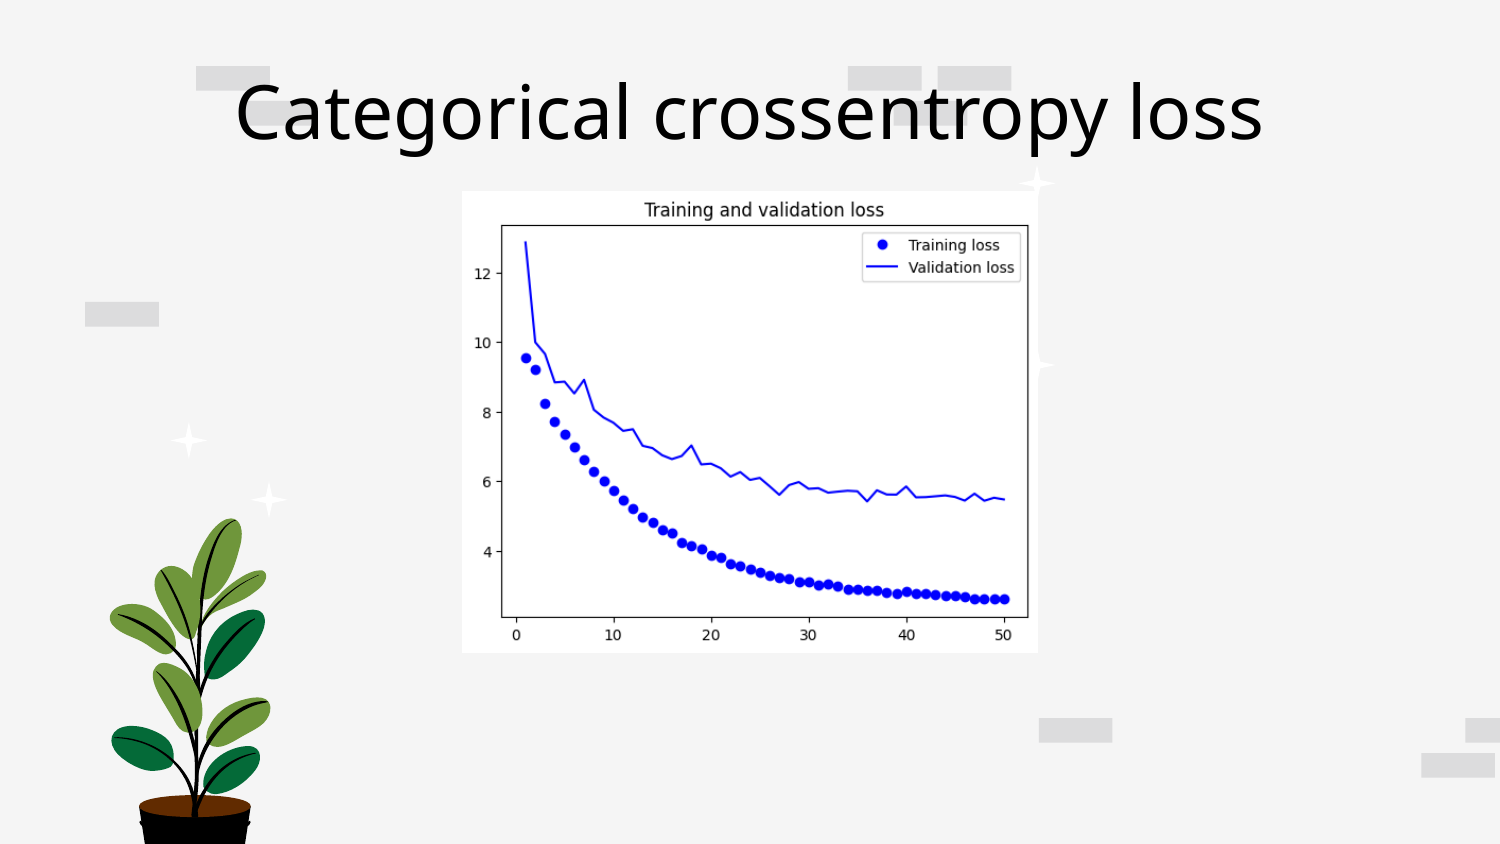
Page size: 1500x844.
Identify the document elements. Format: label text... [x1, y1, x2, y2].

picture [462, 191, 1038, 653]
title Categorical crossentropy loss [118, 49, 1382, 128]
